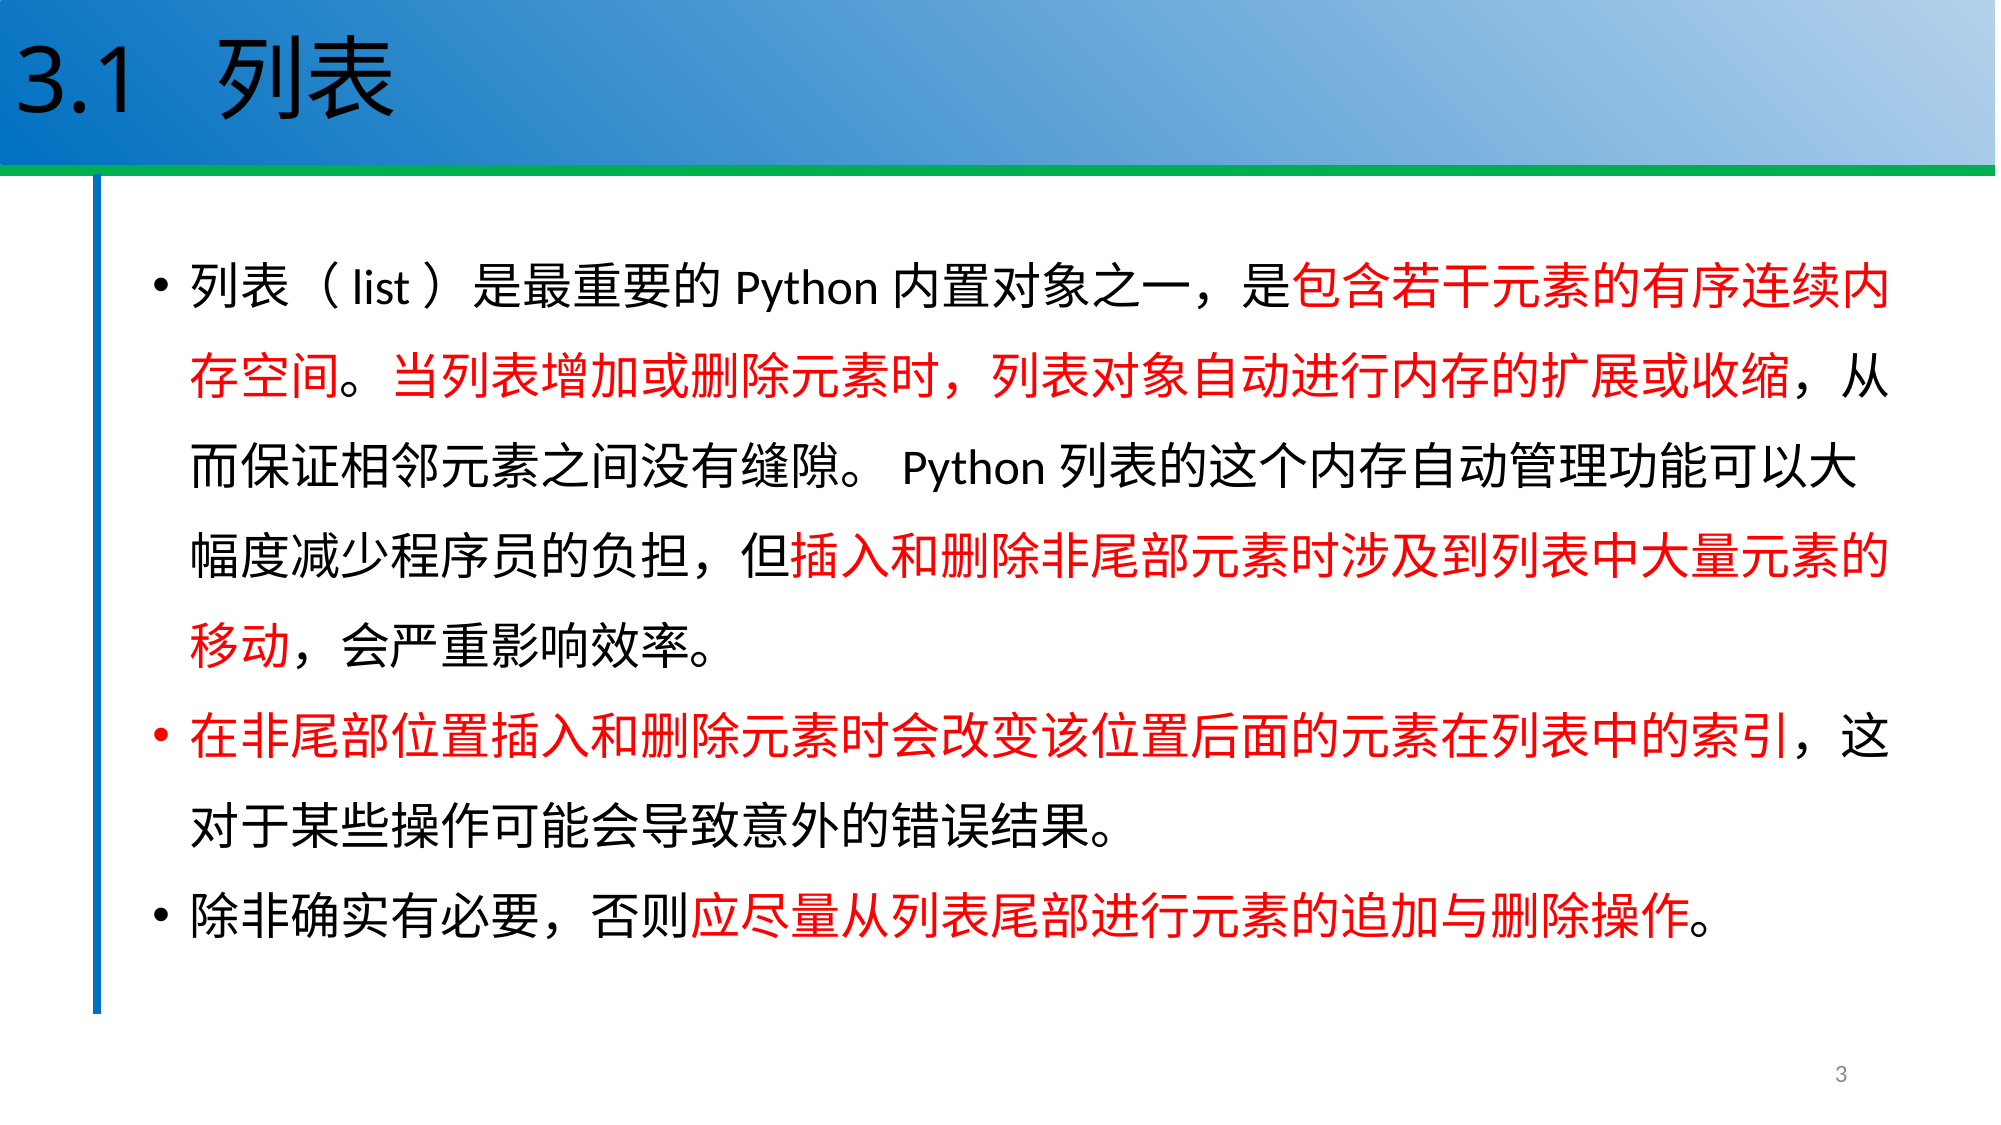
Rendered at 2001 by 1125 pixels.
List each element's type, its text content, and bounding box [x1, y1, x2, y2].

slide_number 3 [1412, 1042, 1863, 1103]
title 3.1 列表 [0, 0, 1995, 165]
list 列表（list）是最重要的Python内置对象之一，是包含若干元素的有序连续内存空间。当列表增加或删除元素时，列表对象自动进行内存的扩展或收缩，从而保证相邻元素之间没有缝隙。Python列表的这个内存自动管理功能可以大幅度减少程序员的负担，但插入和删除非尾部元素时涉及到列表中大量元素的移动，会严重影响效率。 在非尾部位置插入和删除元素时会改变该位置后面的元素在列表中的索引，这对于某些操作可能会导致意外的错误结果。 除非确实有必要，否则应尽量从列表尾部进行元素的追加与删除操作。 [137, 216, 1909, 978]
